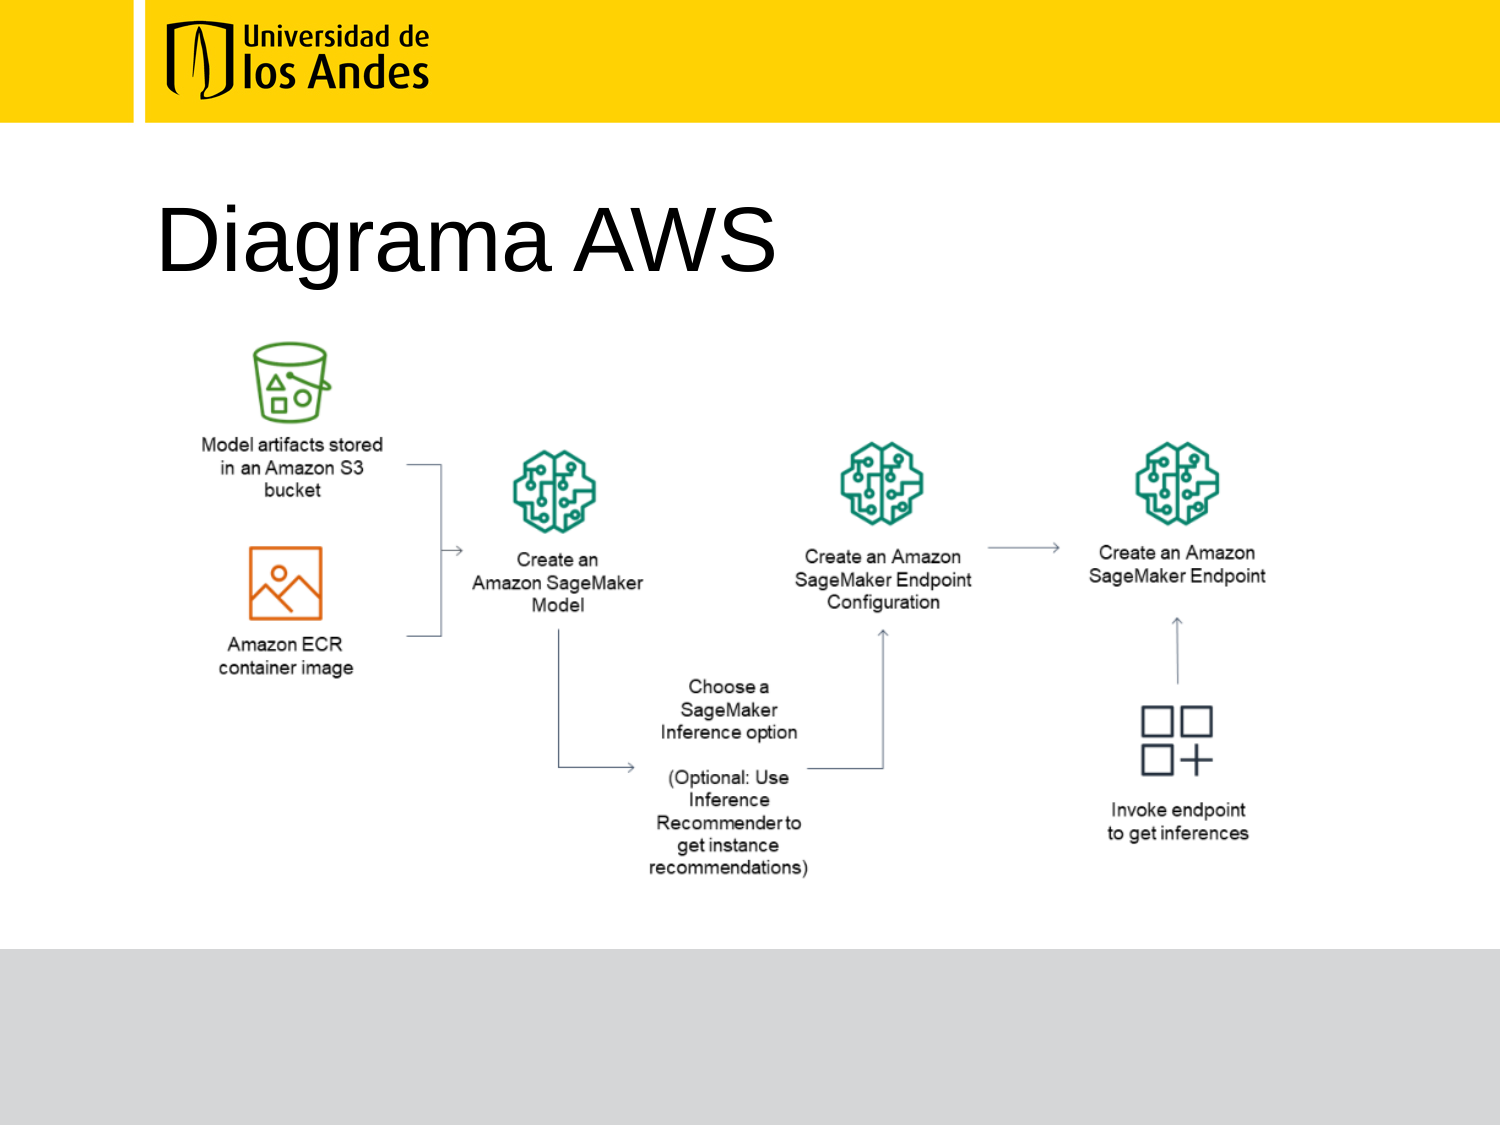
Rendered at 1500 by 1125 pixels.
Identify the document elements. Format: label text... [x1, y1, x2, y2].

picture [0, 0, 1500, 949]
title Diagrama AWS [140, 140, 1491, 329]
